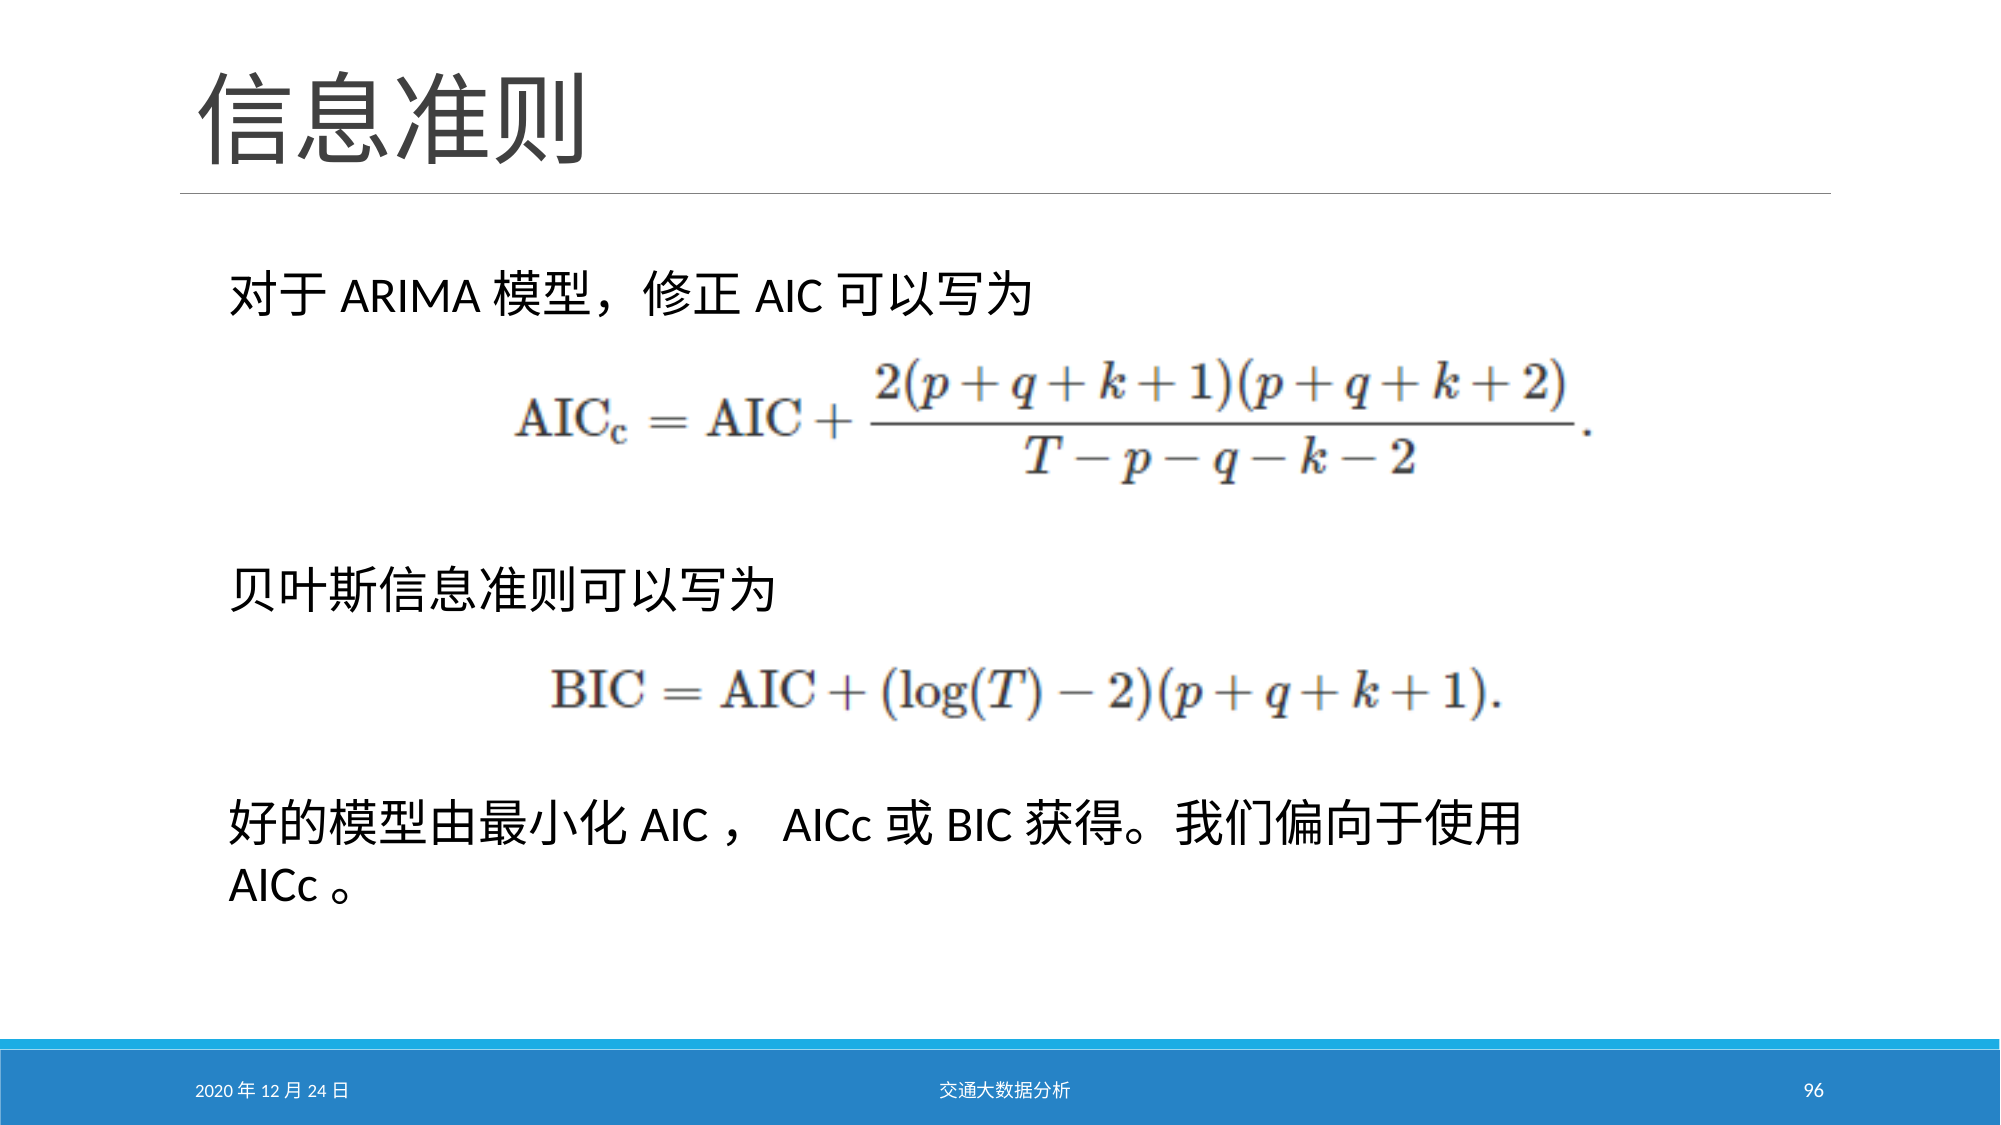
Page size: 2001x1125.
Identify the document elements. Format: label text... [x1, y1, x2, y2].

picture [213, 336, 1884, 502]
slide_number 96 [1624, 1059, 1840, 1120]
title 信息准则 [179, 20, 1830, 185]
text_box 对于ARIMA模型，修正AIC可以写为 [213, 255, 1145, 331]
text_box 好的模型由最小化AIC，AICc或BIC获得。我们偏向于使用AICc。 [213, 783, 1695, 919]
footer 交通大数据分析 [609, 1059, 1401, 1120]
text_box 贝叶斯信息准则可以写为 [213, 551, 1145, 626]
picture [325, 634, 1675, 736]
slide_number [179, 1059, 586, 1120]
